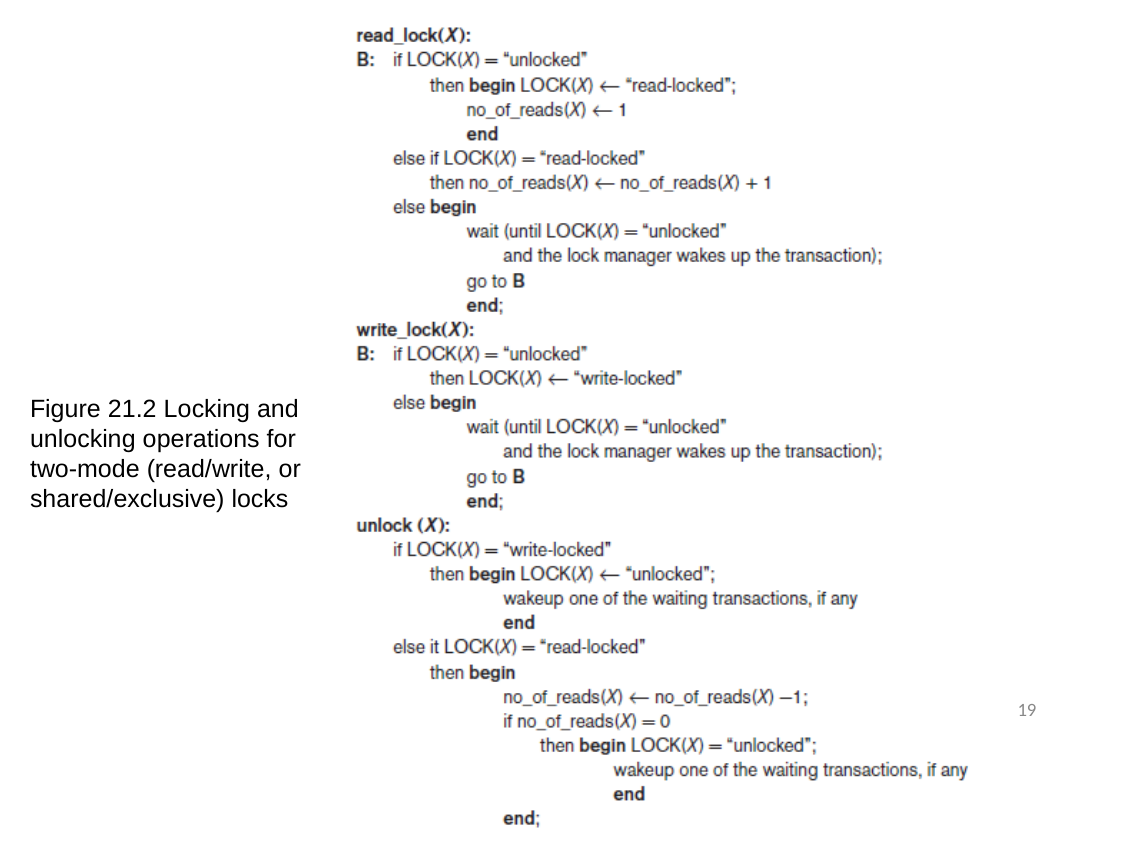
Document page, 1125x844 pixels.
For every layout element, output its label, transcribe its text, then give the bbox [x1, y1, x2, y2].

slide_number ‹#› [979, 692, 1048, 726]
picture [310, 11, 975, 832]
text_box Figure 21.2 Locking and unlocking operations for two-mode (read/write, or shared/exclusive) locks [18, 386, 305, 518]
